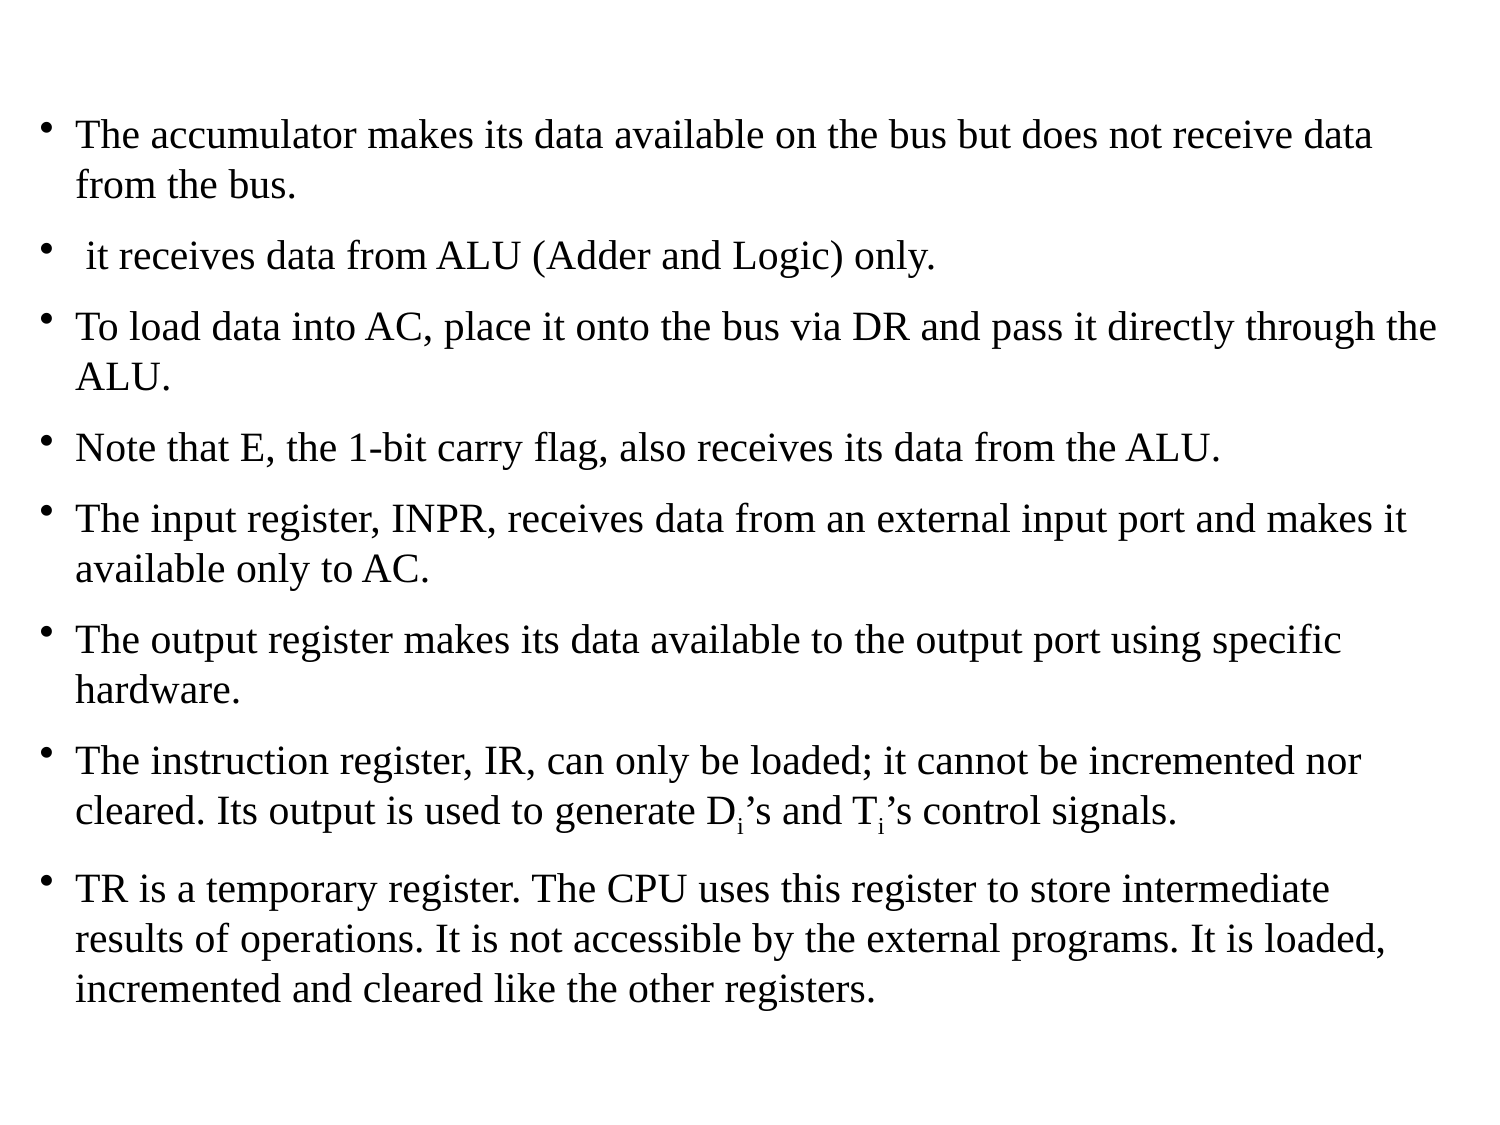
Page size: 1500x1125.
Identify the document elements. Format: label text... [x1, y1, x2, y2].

text_box The accumulator makes its data available on the bus but does not receive data from the bus. it receives data from ALU (Adder and Logic) only. To load data into AC, place it onto the bus via DR and pass it directly through the ALU. Note that E, the 1-bit carry flag, also receives its data from the ALU. The input register, INPR, receives data from an external input port and makes it available only to AC. The output register makes its data available to the output port using specific hardware. The instruction register, IR, can only be loaded; it cannot be incremented nor cleared. Its output is used to generate Di’s and Ti’s control signals. TR is a temporary register. The CPU uses this register to store intermediate results of operations. It is not accessible by the external programs. It is loaded, incremented and cleared like the other registers. [24, 99, 1463, 1018]
